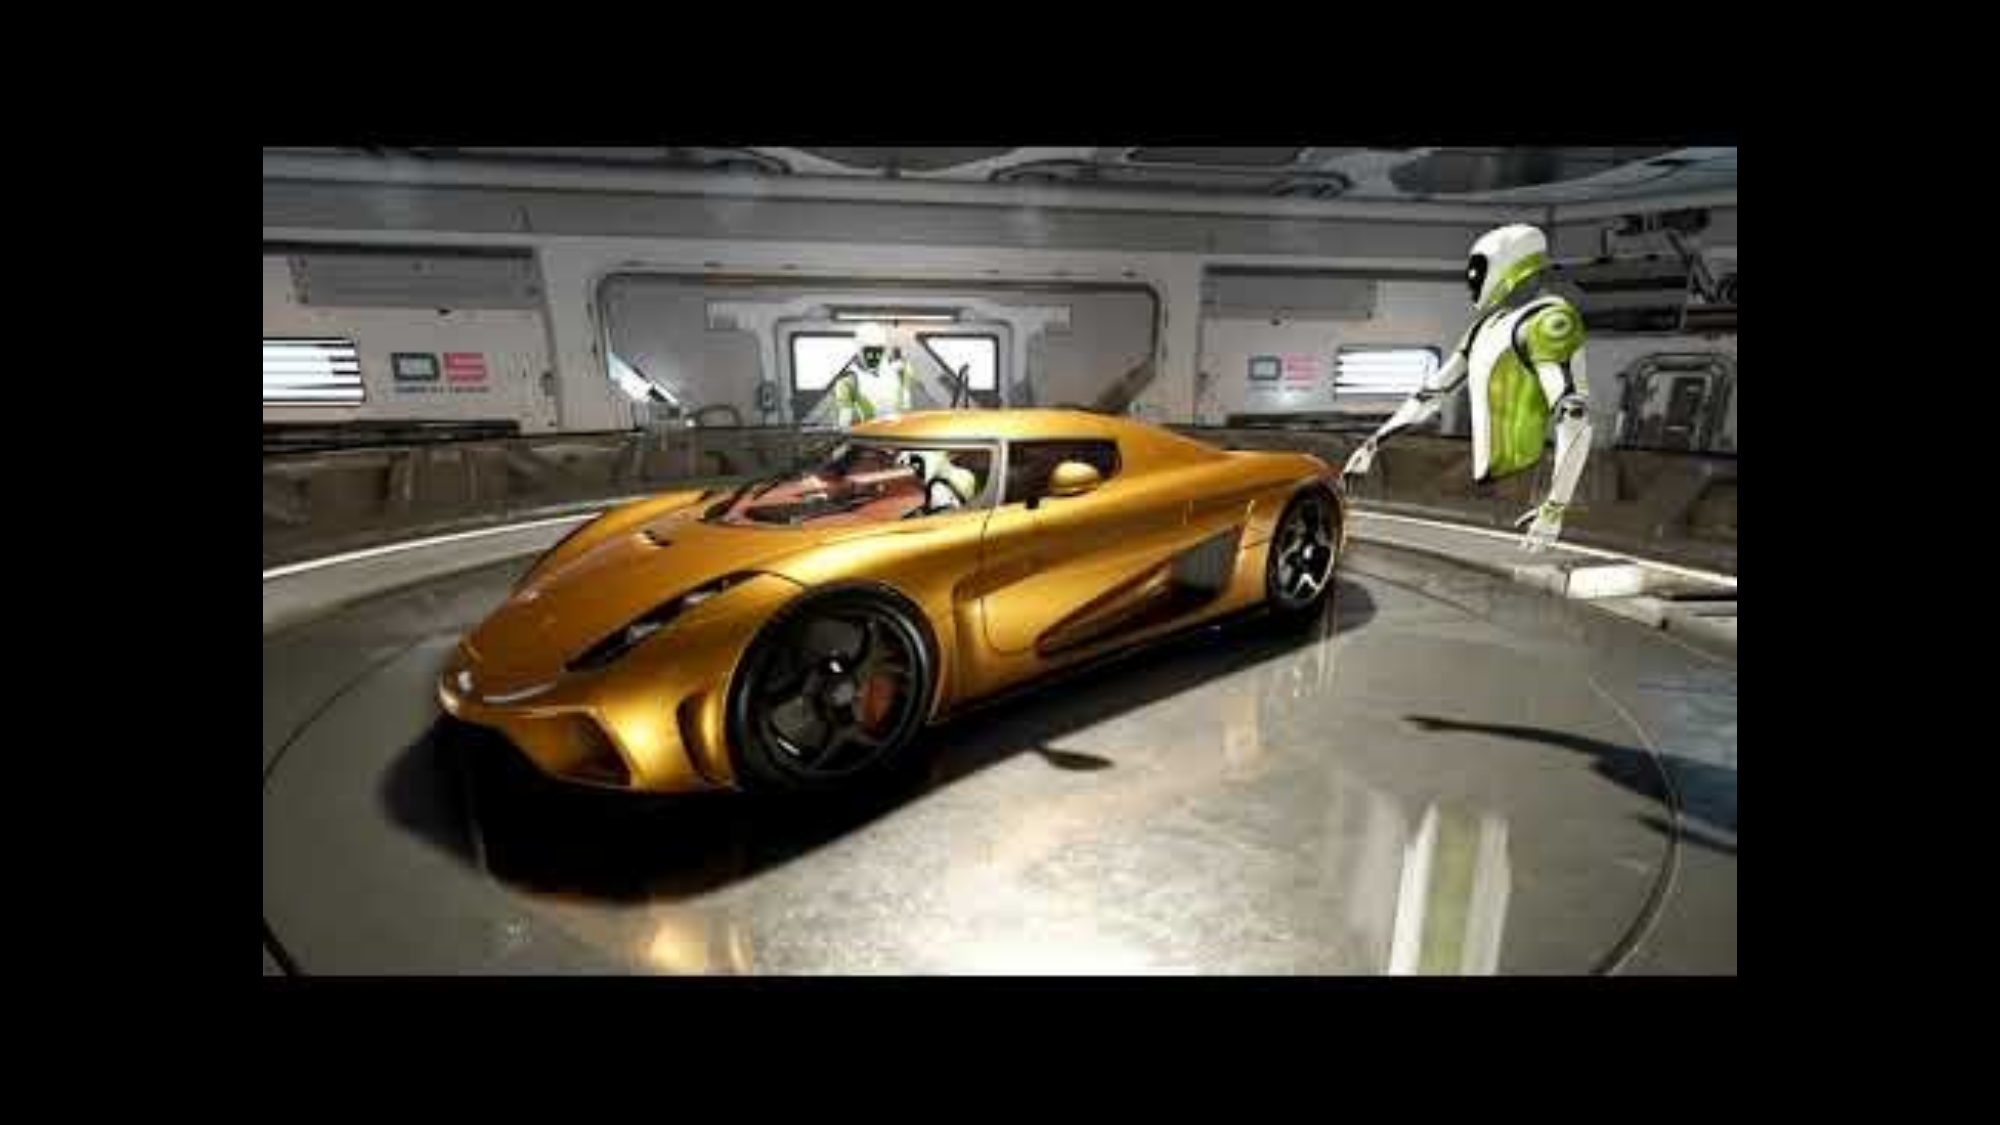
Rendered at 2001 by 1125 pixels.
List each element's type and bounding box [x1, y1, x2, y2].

list [262, 9, 1738, 1116]
